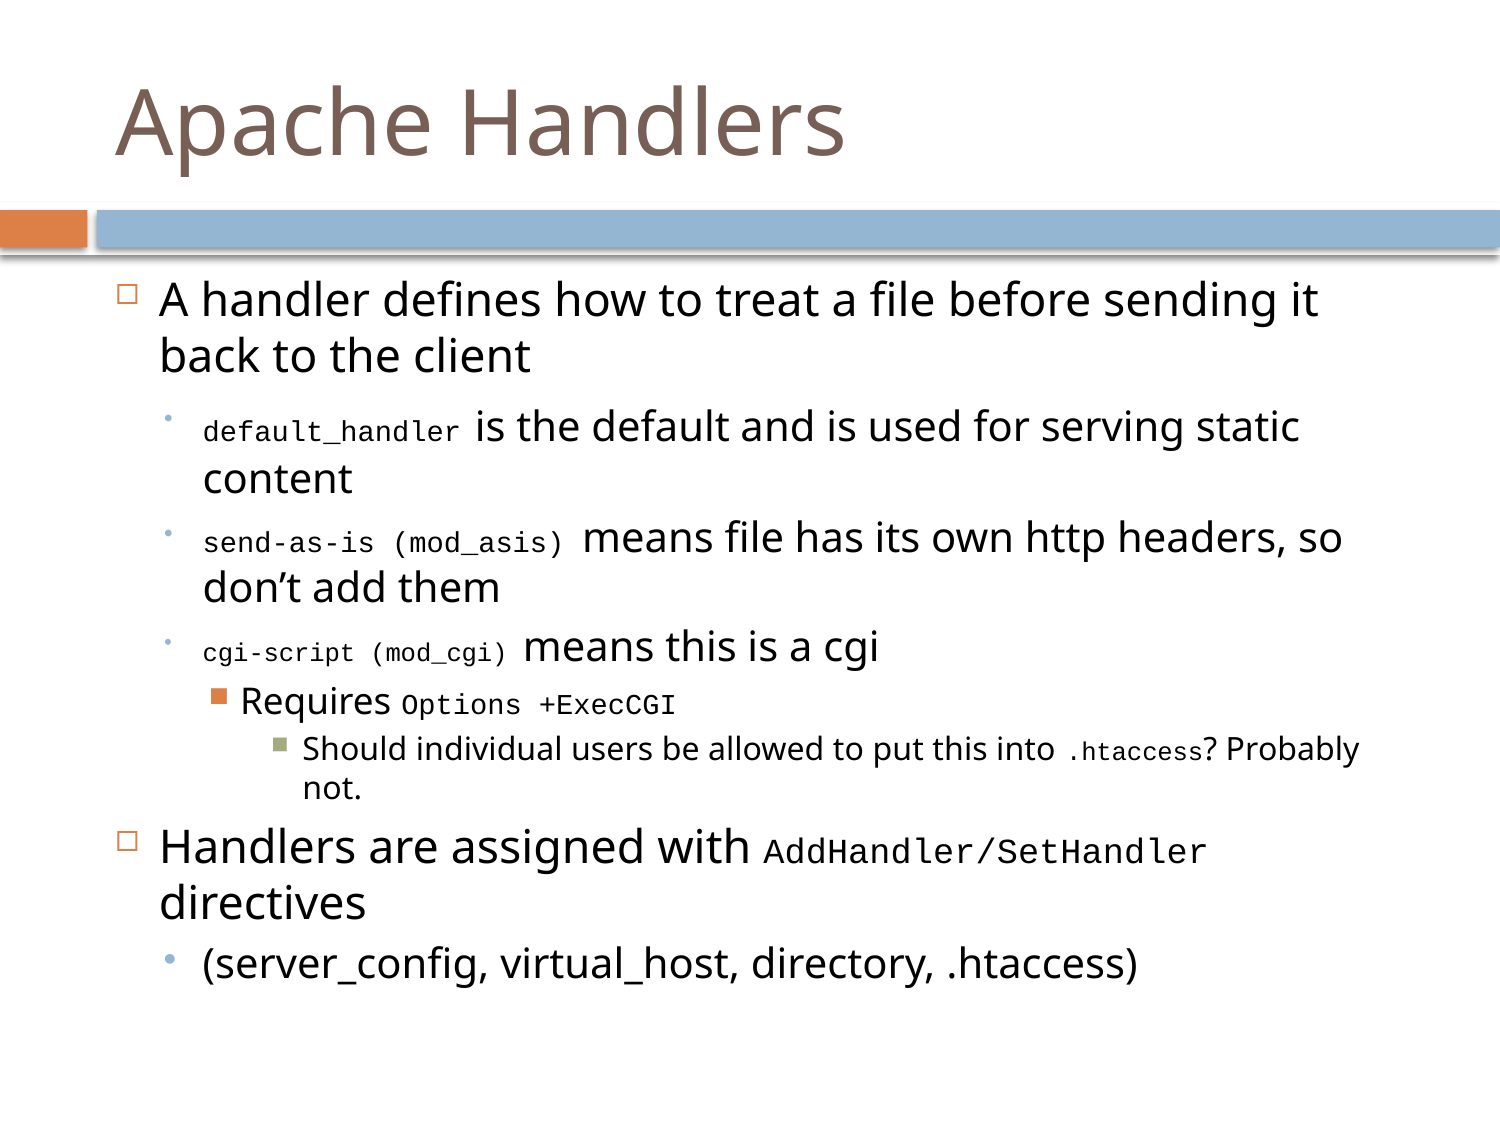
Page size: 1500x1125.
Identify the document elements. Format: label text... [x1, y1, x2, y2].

list A handler defines how to treat a file before sending it back to the client default_handler is the default and is used for serving static content send-as-is (mod_asis) means file has its own http headers, so don’t add them cgi-script (mod_cgi) means this is a cgi Requires Options +ExecCGI Should individual users be allowed to put this into .htaccess? Probably not. Handlers are assigned with AddHandler/SetHandler directives (server_config, virtual_host, directory, .htaccess) [100, 262, 1438, 1000]
title Apache Handlers [100, 37, 1438, 200]
